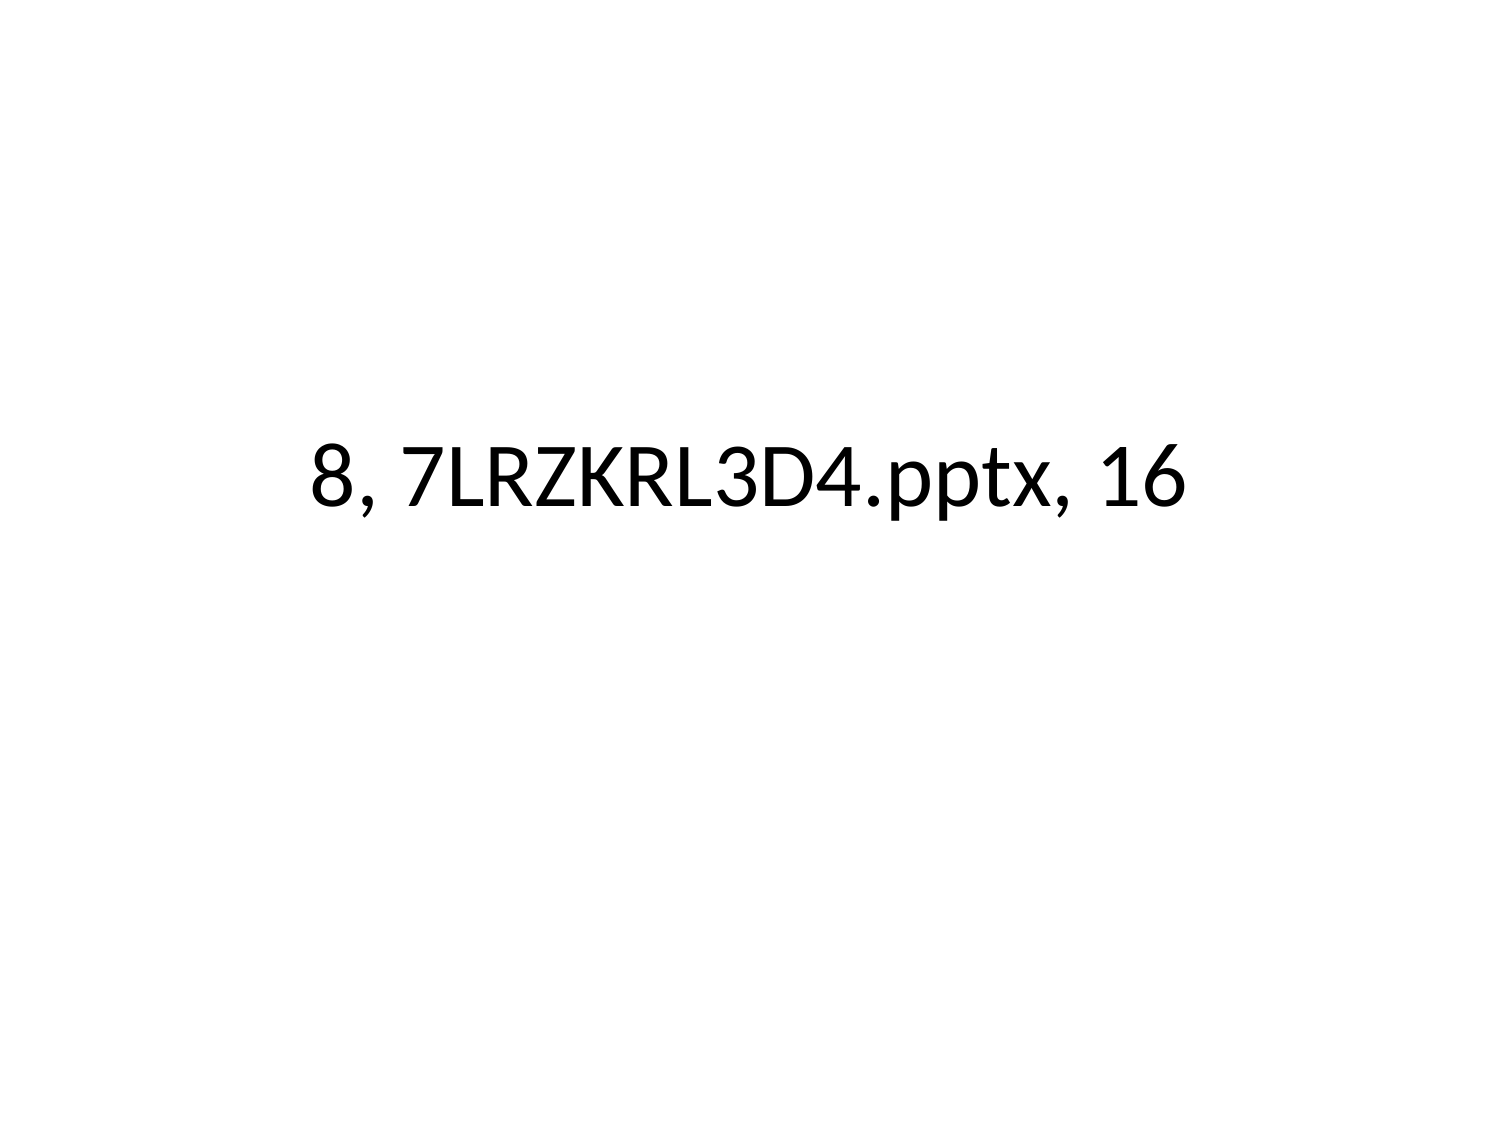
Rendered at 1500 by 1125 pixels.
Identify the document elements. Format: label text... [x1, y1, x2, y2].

title 8, 7LRZKRL3D4.pptx, 16 [112, 349, 1388, 591]
